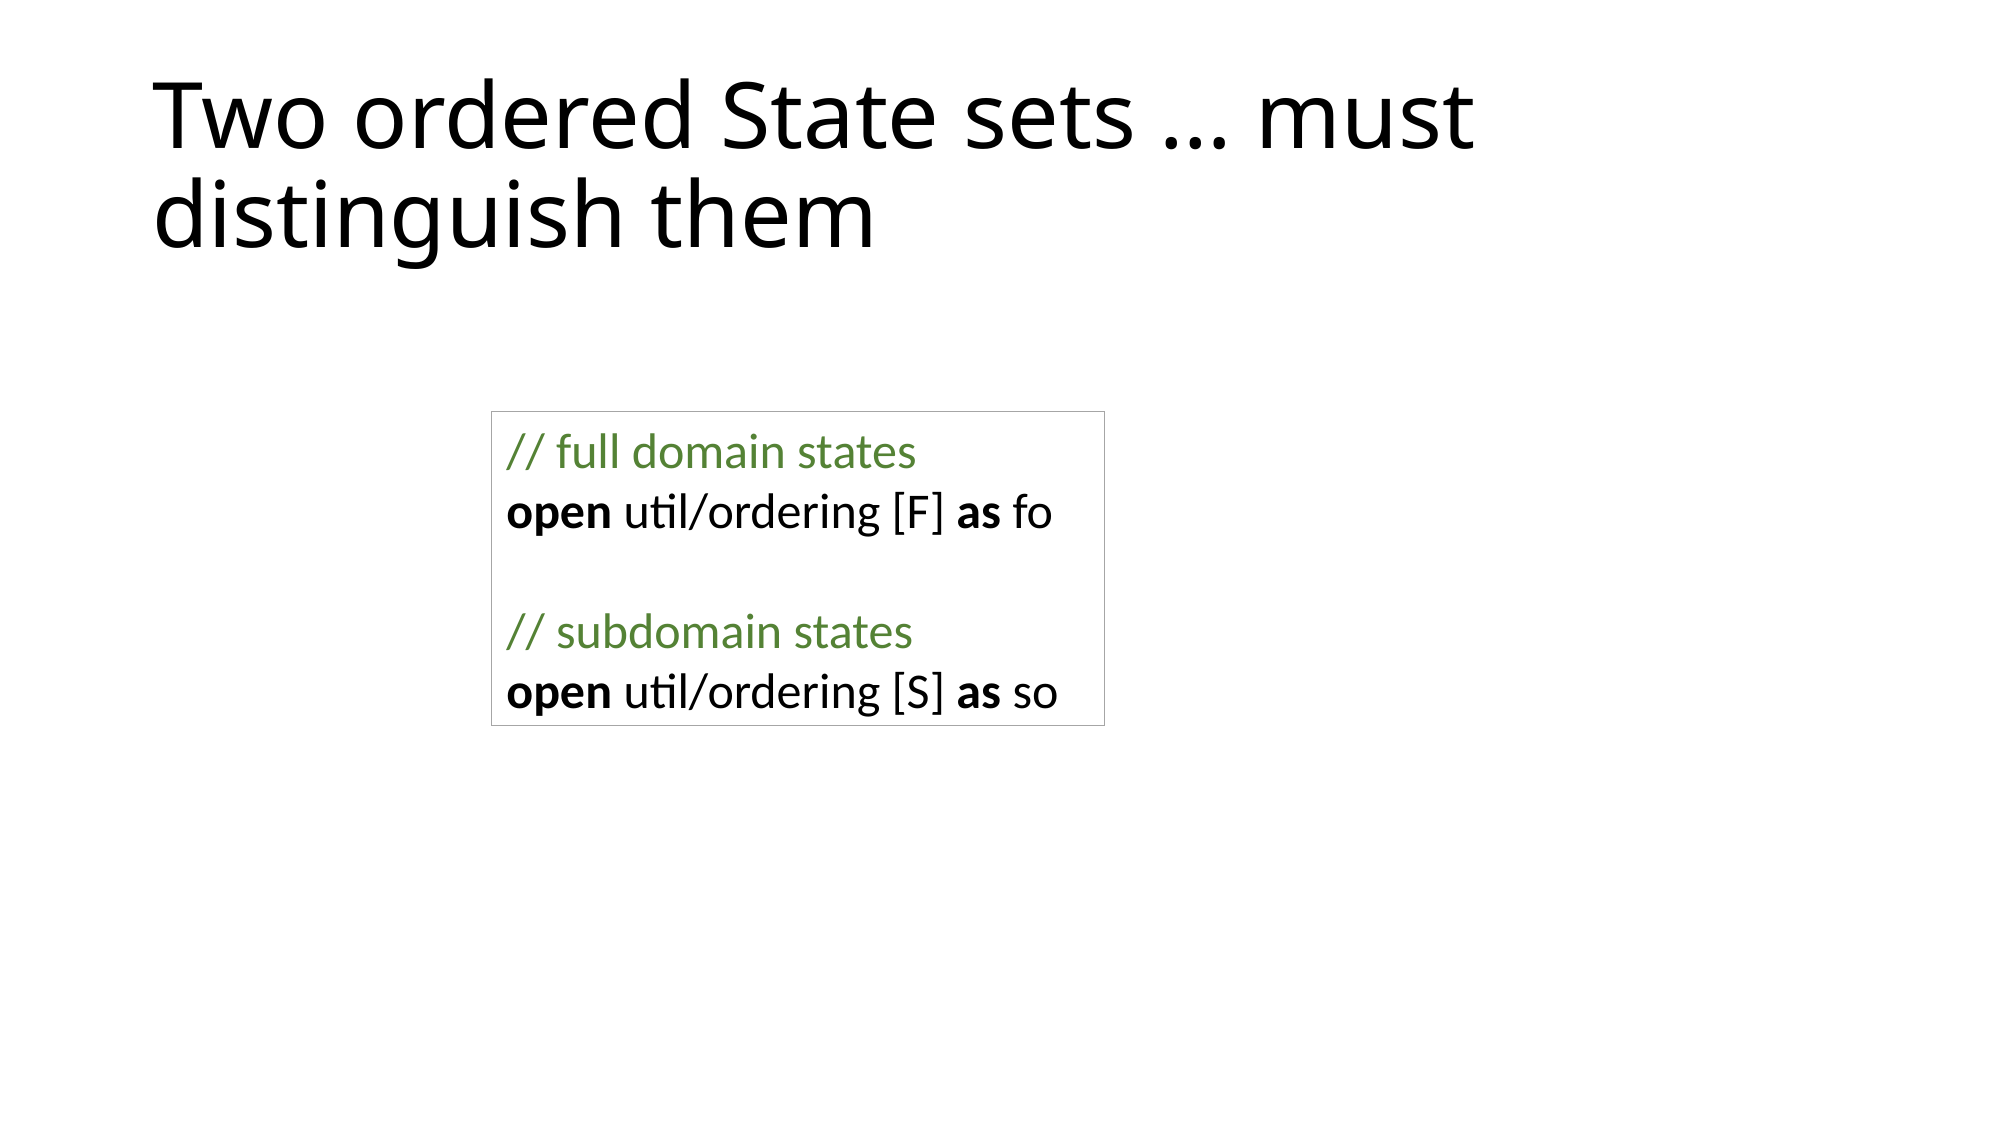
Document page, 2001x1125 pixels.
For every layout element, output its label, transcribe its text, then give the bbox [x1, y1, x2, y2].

title Two ordered State sets … must distinguish them [137, 59, 1863, 278]
text_box // full domain states open util/ordering [F] as fo // subdomain states open util/ordering [S] as so [491, 411, 1105, 726]
